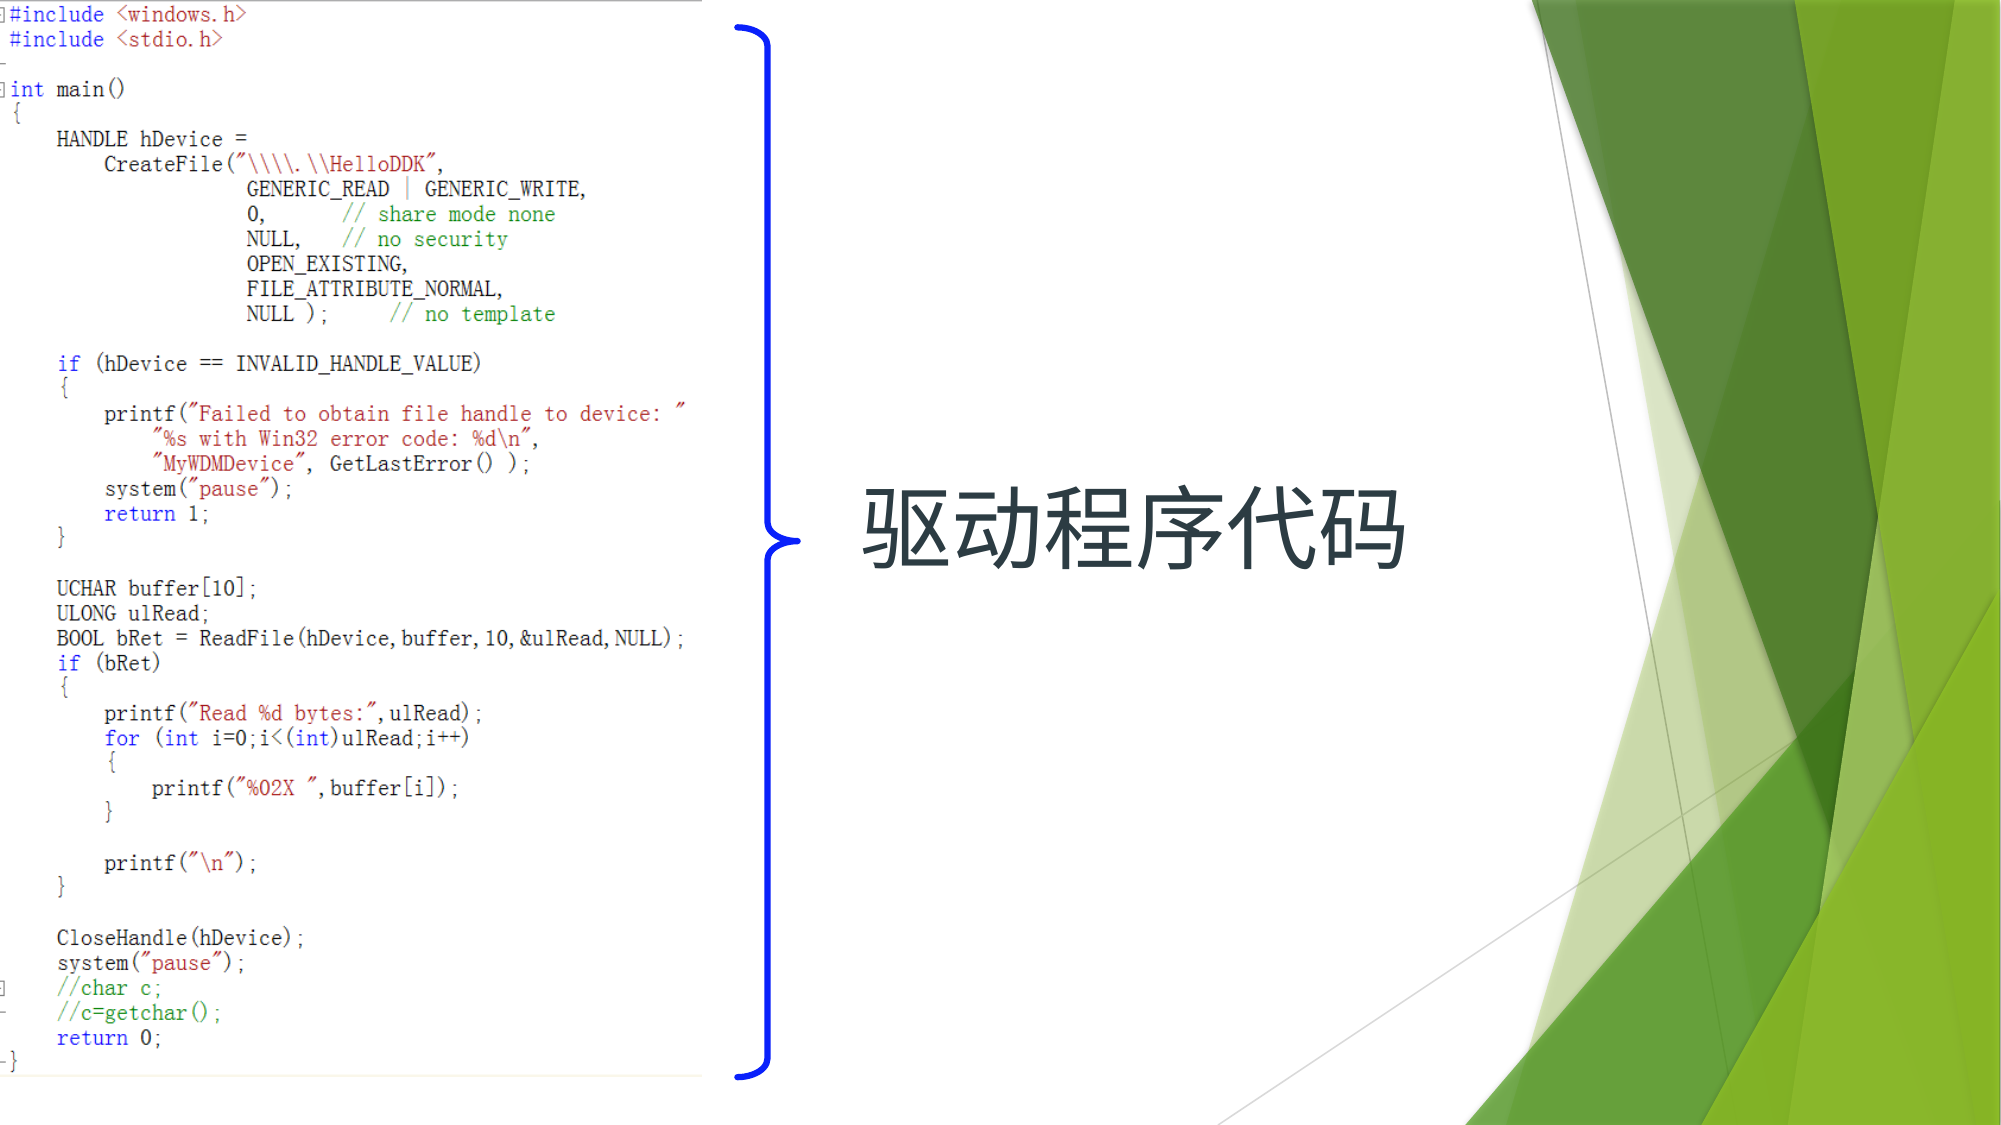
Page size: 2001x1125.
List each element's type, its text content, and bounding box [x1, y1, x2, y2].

picture [0, 0, 703, 1078]
text_box 驱动程序代码 [797, 448, 1474, 604]
text_box [736, 26, 799, 1079]
